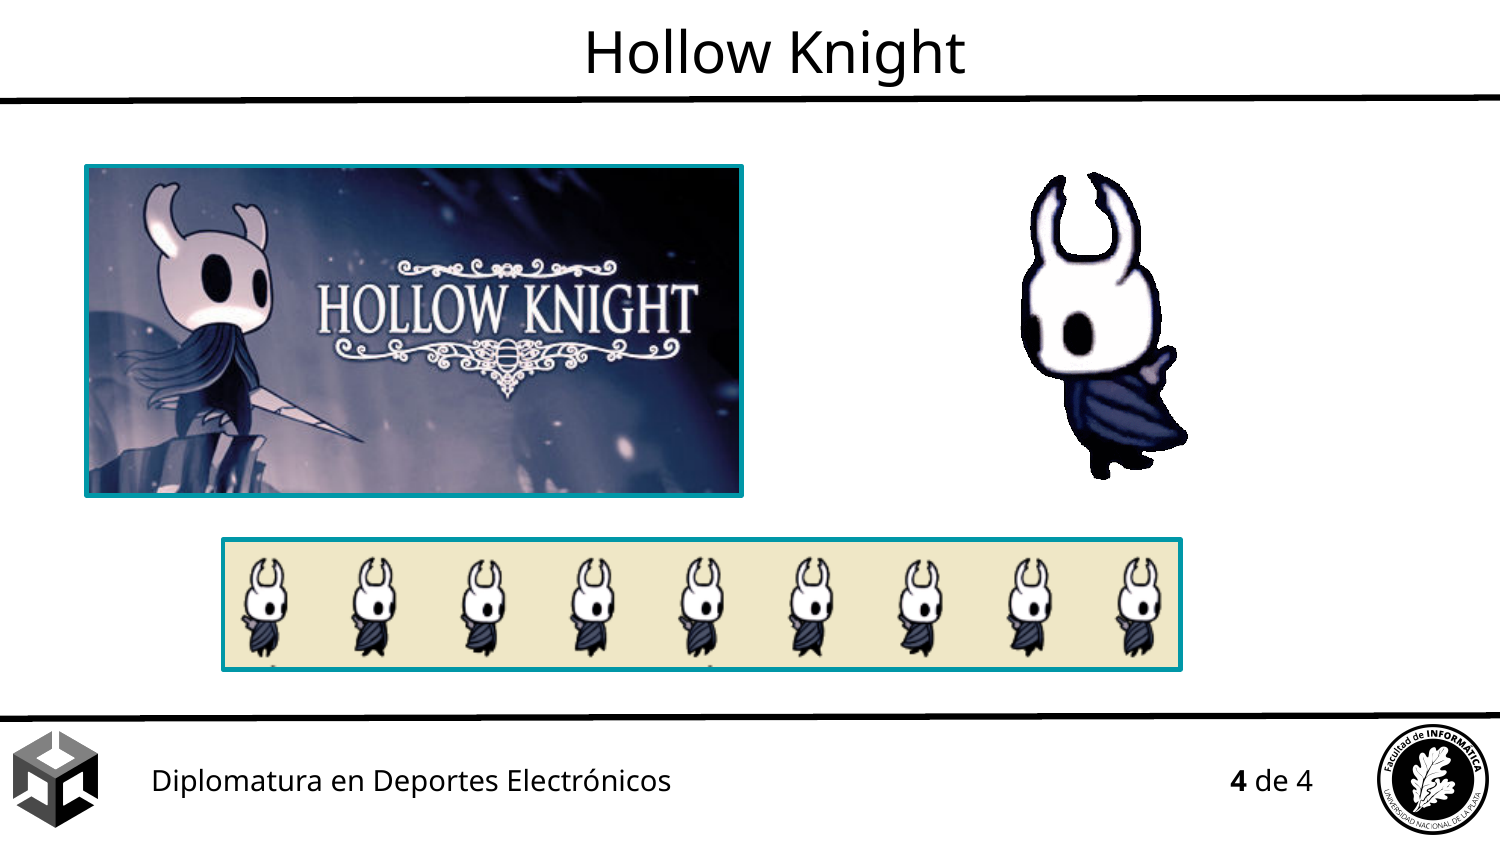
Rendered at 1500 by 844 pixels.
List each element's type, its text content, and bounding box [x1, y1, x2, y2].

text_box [0, 715, 1500, 719]
subtitle Hollow Knight [468, 0, 1083, 95]
picture [224, 541, 1179, 668]
picture [1377, 724, 1489, 836]
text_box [0, 97, 1500, 102]
picture [88, 168, 740, 494]
text_box 4 de 4 [1215, 746, 1357, 812]
text_box Diplomatura en Deportes Electrónicos [136, 746, 750, 812]
picture [914, 146, 1283, 515]
picture [11, 730, 101, 829]
